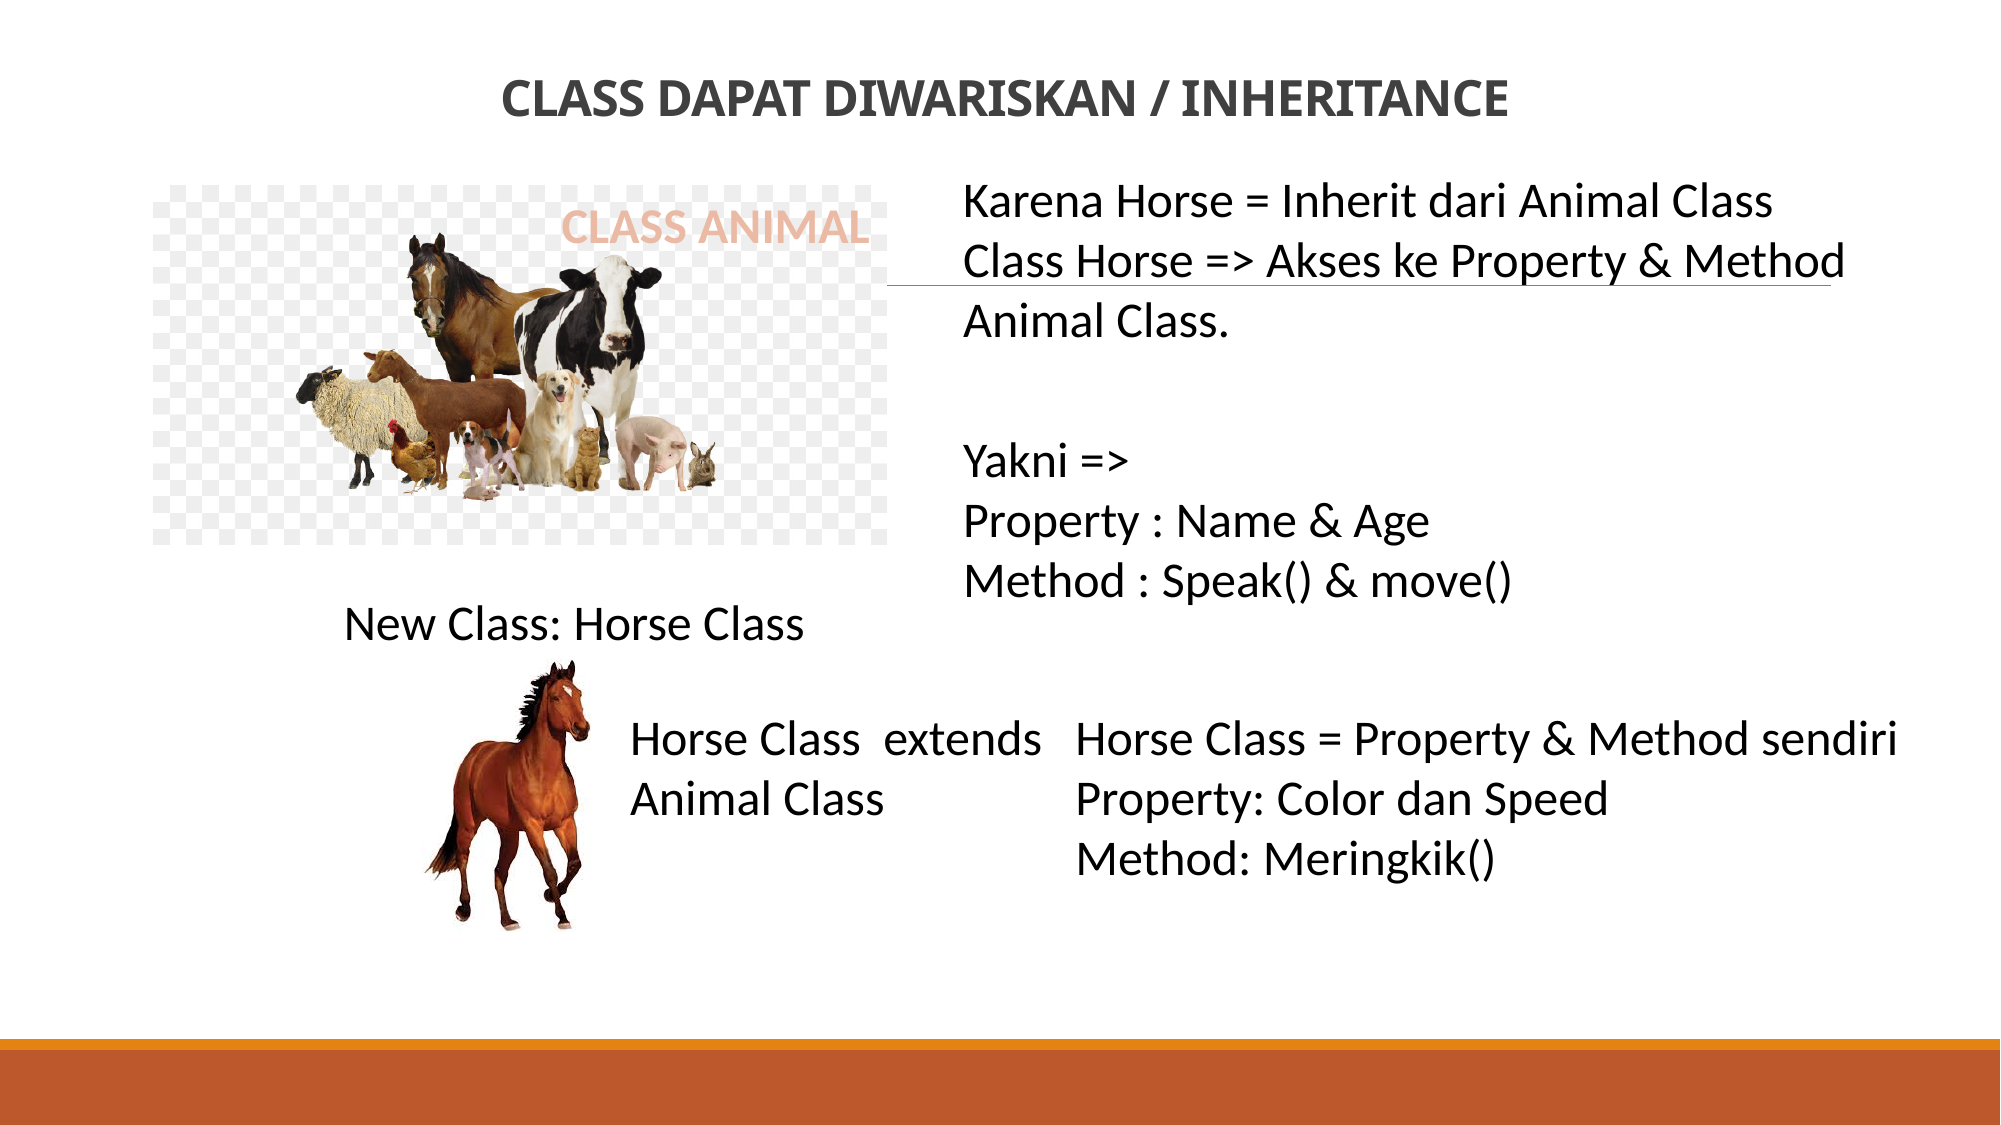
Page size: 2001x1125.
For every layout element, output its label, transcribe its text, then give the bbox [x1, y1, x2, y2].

text_box New Class: Horse Class [328, 583, 820, 658]
text_box Horse Class extends Animal Class [614, 697, 1060, 833]
text_box Horse Class = Property & Method sendiri Property: Color dan Speed Method: Meringkik() [1060, 697, 1956, 893]
text_box Yakni => Property : Name & Age Method : Speak() & move() [948, 420, 1932, 615]
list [152, 185, 888, 545]
picture [422, 658, 591, 932]
text_box Karena Horse = Inherit dari Animal Class Class Horse => Akses ke Property & Method Animal Class. [948, 160, 1932, 356]
title CLASS DAPAT DIWARISKAN / INHERITANCE [180, 9, 1830, 134]
